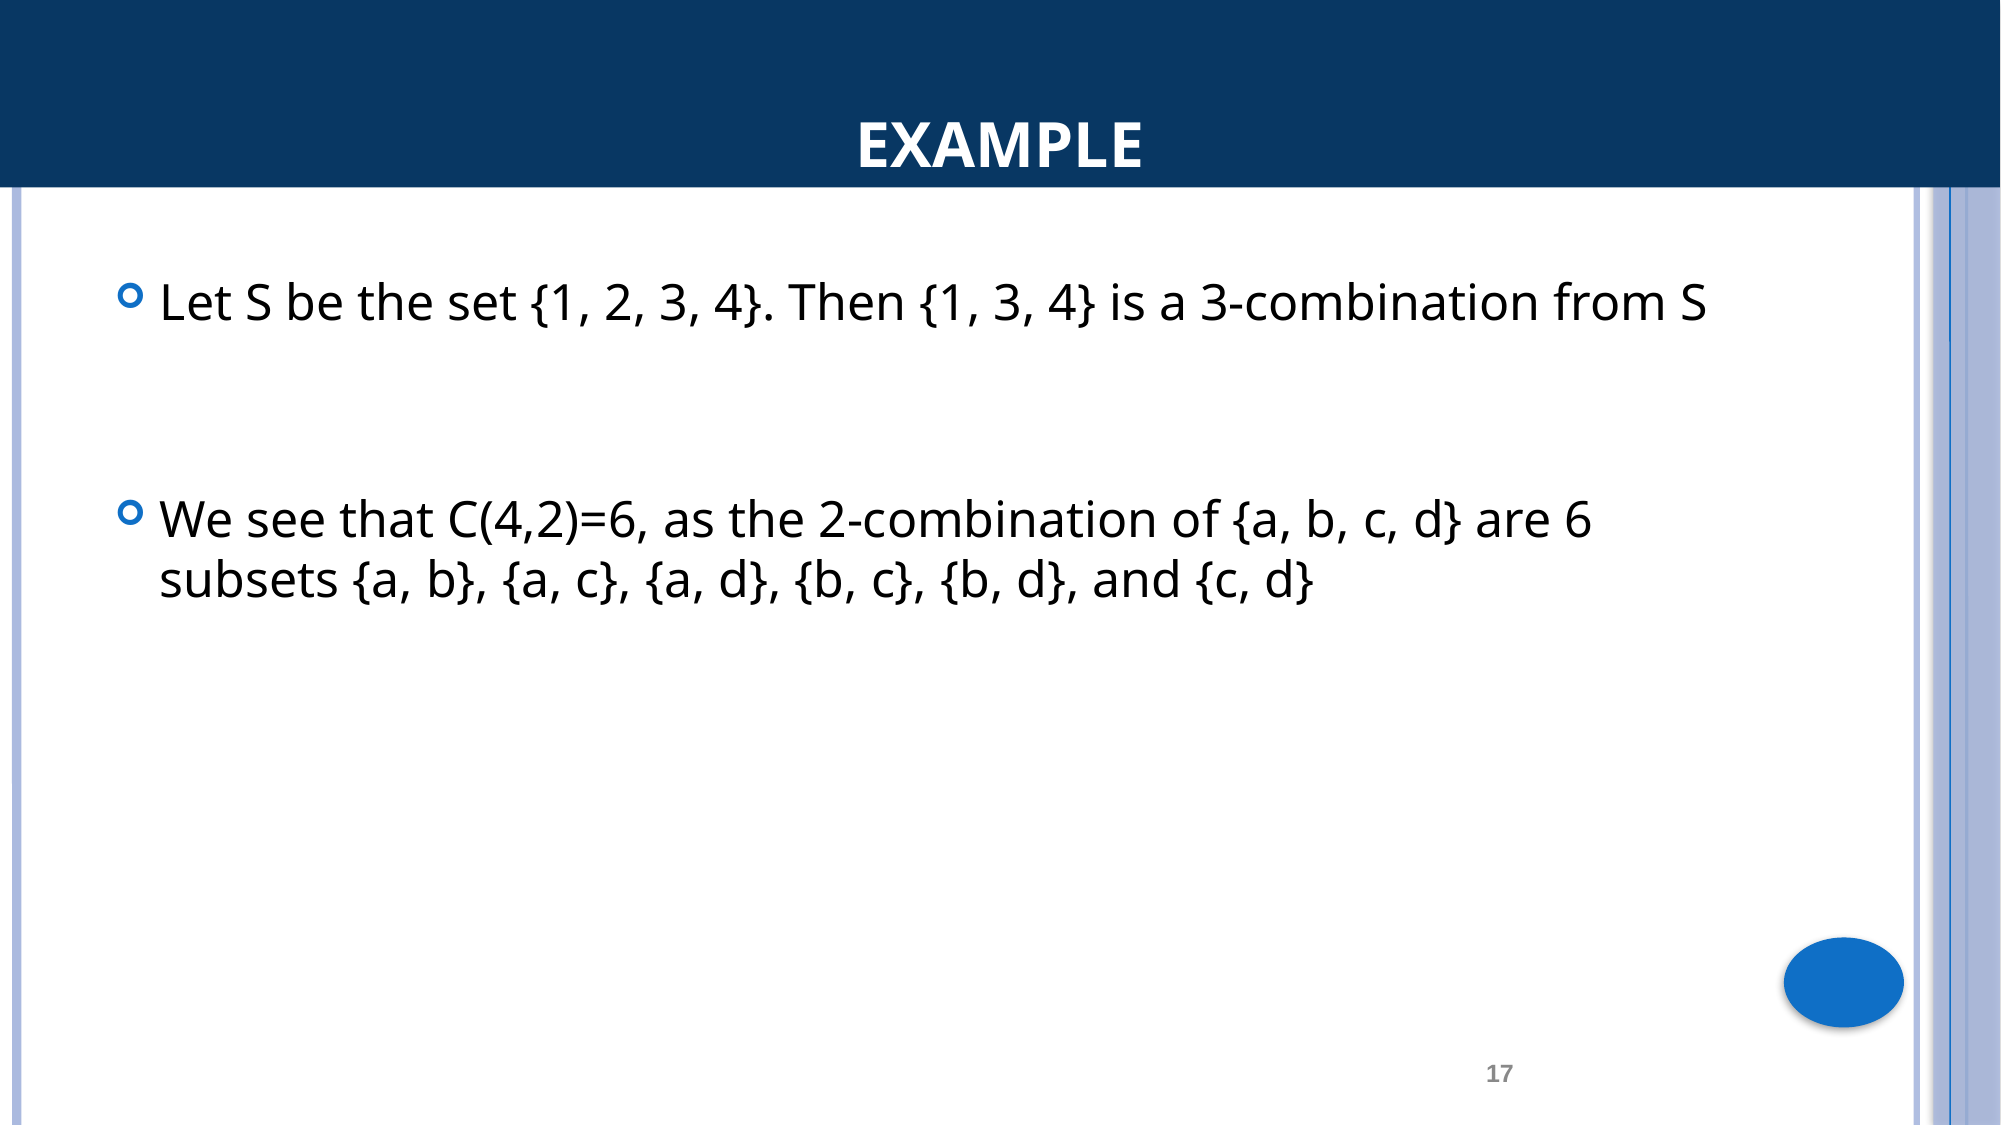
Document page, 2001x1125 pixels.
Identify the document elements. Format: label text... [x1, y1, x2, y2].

text_box Example [0, 0, 2000, 188]
list Let S be the set {1, 2, 3, 4}. Then {1, 3, 4} is a 3-combination from S We see that C(4,2)=6, as the 2-combination of {a, b, c, d} are 6 subsets {a, b}, {a, c}, {a, d}, {b, c}, {b, d}, and {c, d} [99, 262, 1734, 1062]
slide_number 17 [1325, 1042, 1675, 1103]
